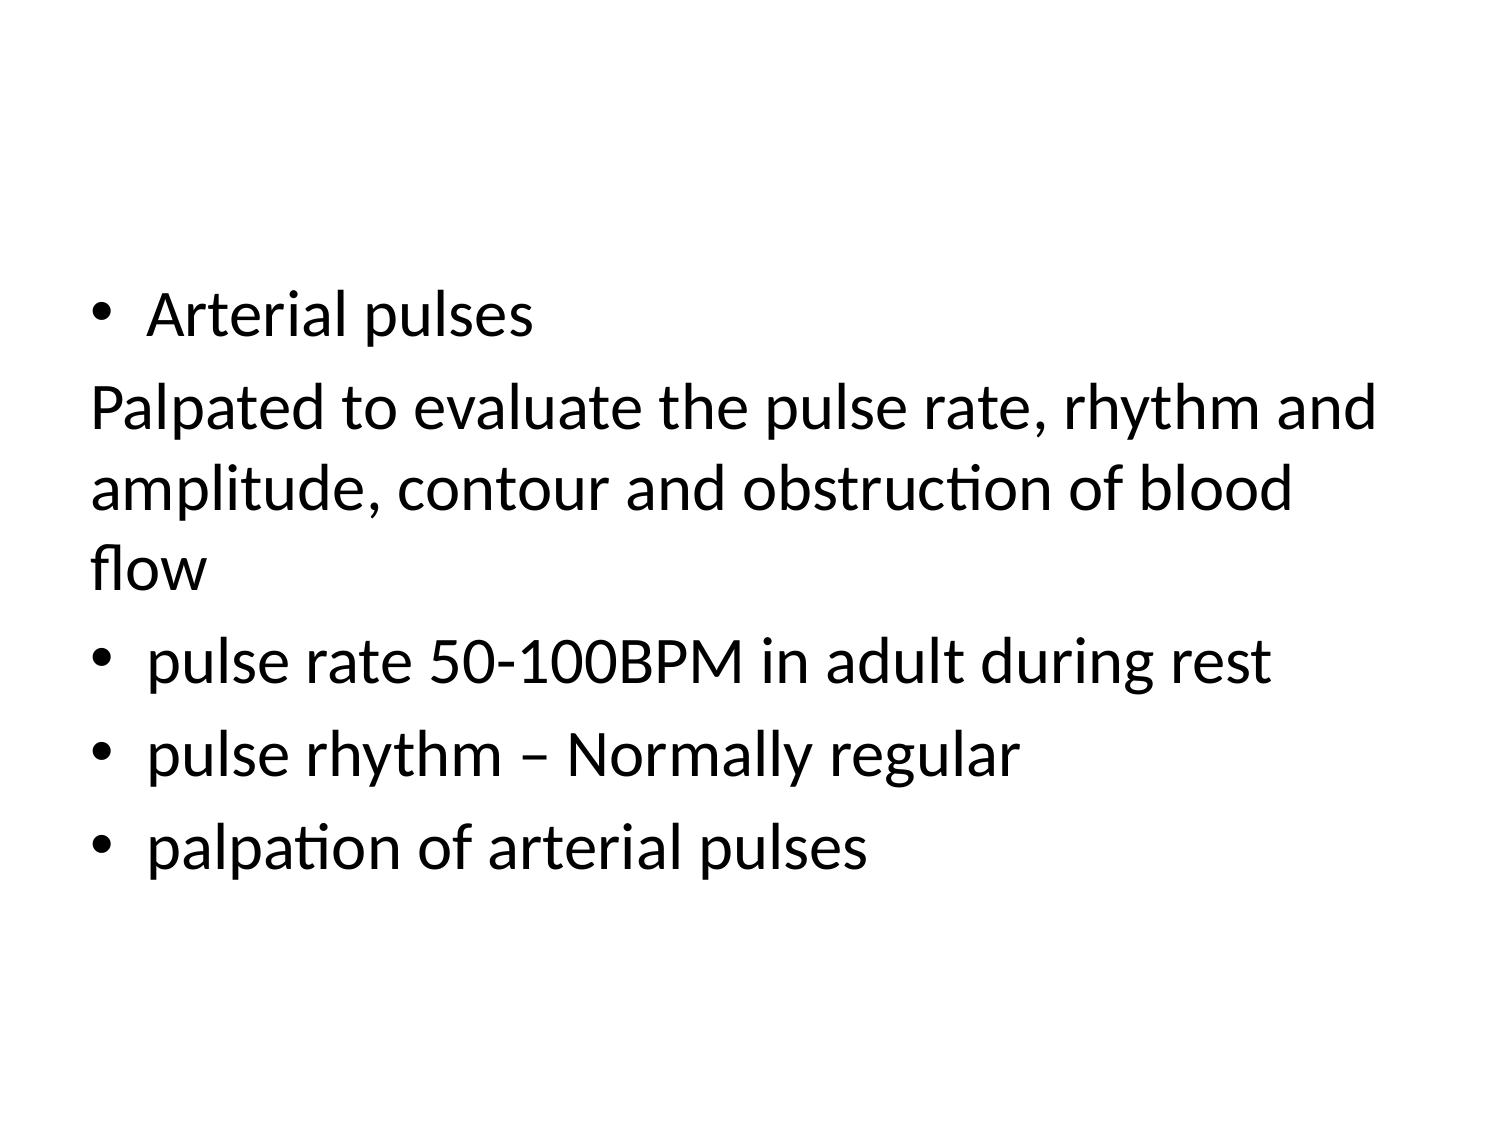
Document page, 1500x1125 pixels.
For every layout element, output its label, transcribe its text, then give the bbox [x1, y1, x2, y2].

list Arterial pulses Palpated to evaluate the pulse rate, rhythm and amplitude, contour and obstruction of blood flow pulse rate 50-100BPM in adult during rest pulse rhythm – Normally regular palpation of arterial pulses [75, 262, 1425, 1005]
